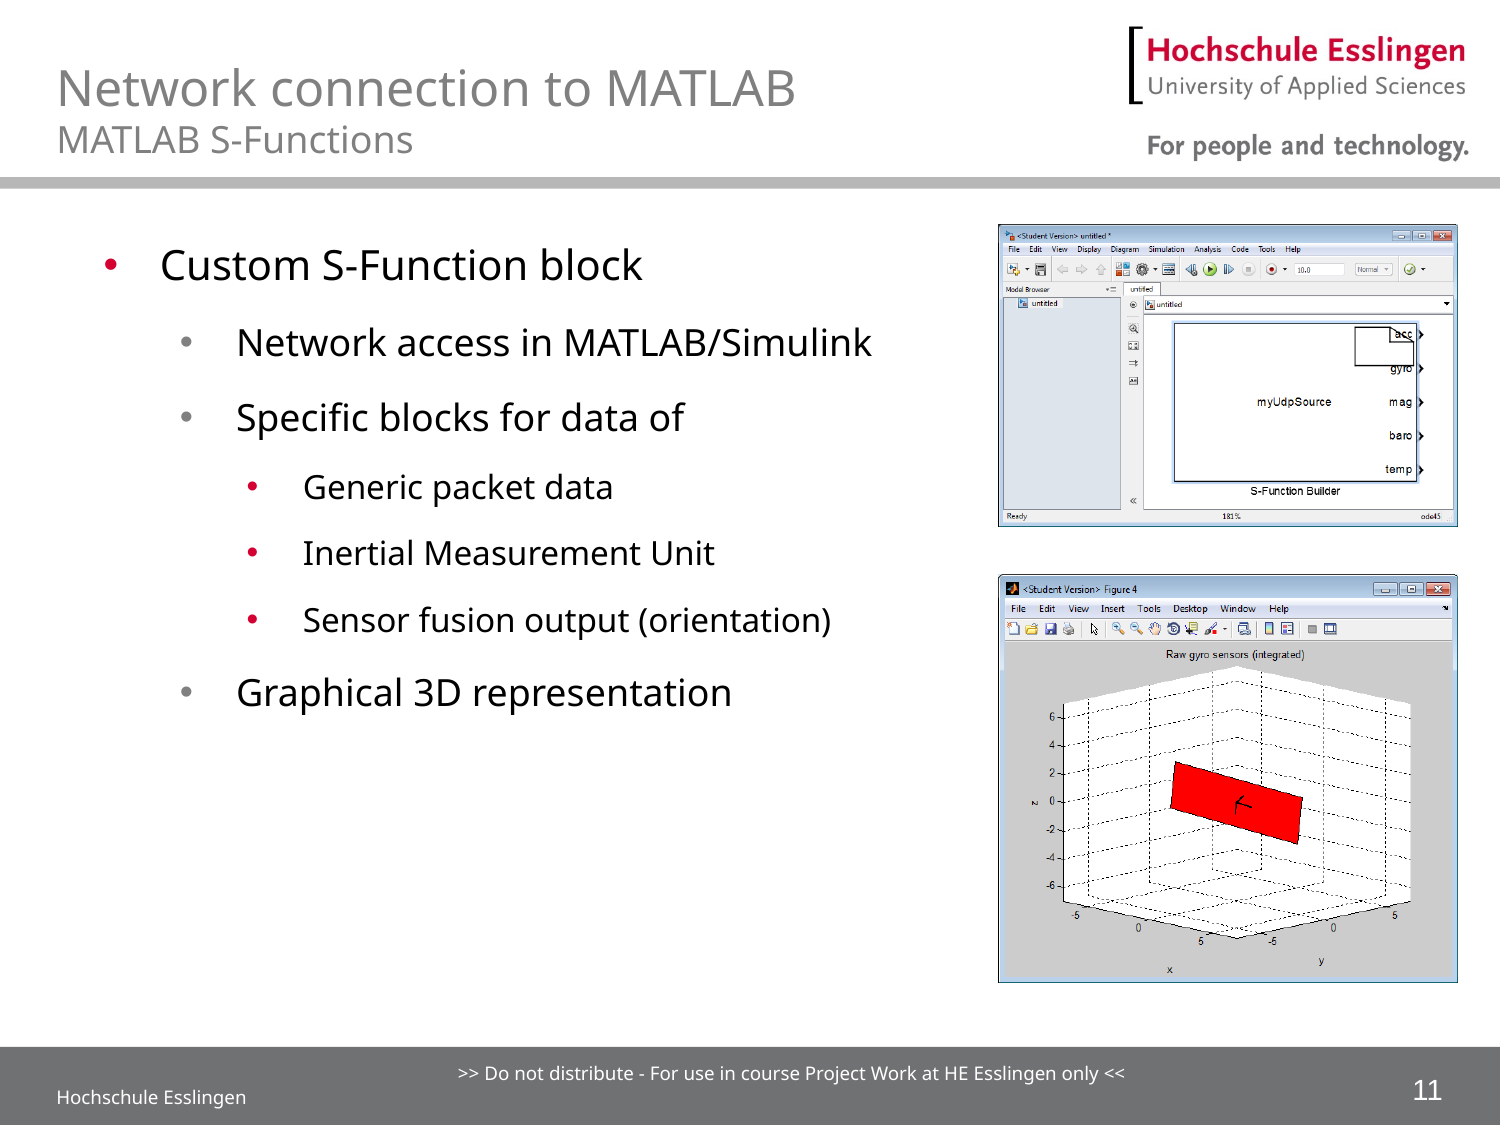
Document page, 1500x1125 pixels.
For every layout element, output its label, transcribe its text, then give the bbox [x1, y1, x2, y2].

footer Hochschule Esslingen [41, 1056, 1376, 1114]
picture [997, 574, 1458, 984]
list Custom S-Function block Network access in MATLAB/Simulink Specific blocks for data of Generic packet data Inertial Measurement Unit Sensor fusion output (orientation) Graphical 3D representation [88, 206, 939, 1007]
picture [1106, 7, 1500, 177]
picture [997, 224, 1458, 528]
title Network connection to MATLAB MATLAB S-Functions [41, 26, 1105, 169]
